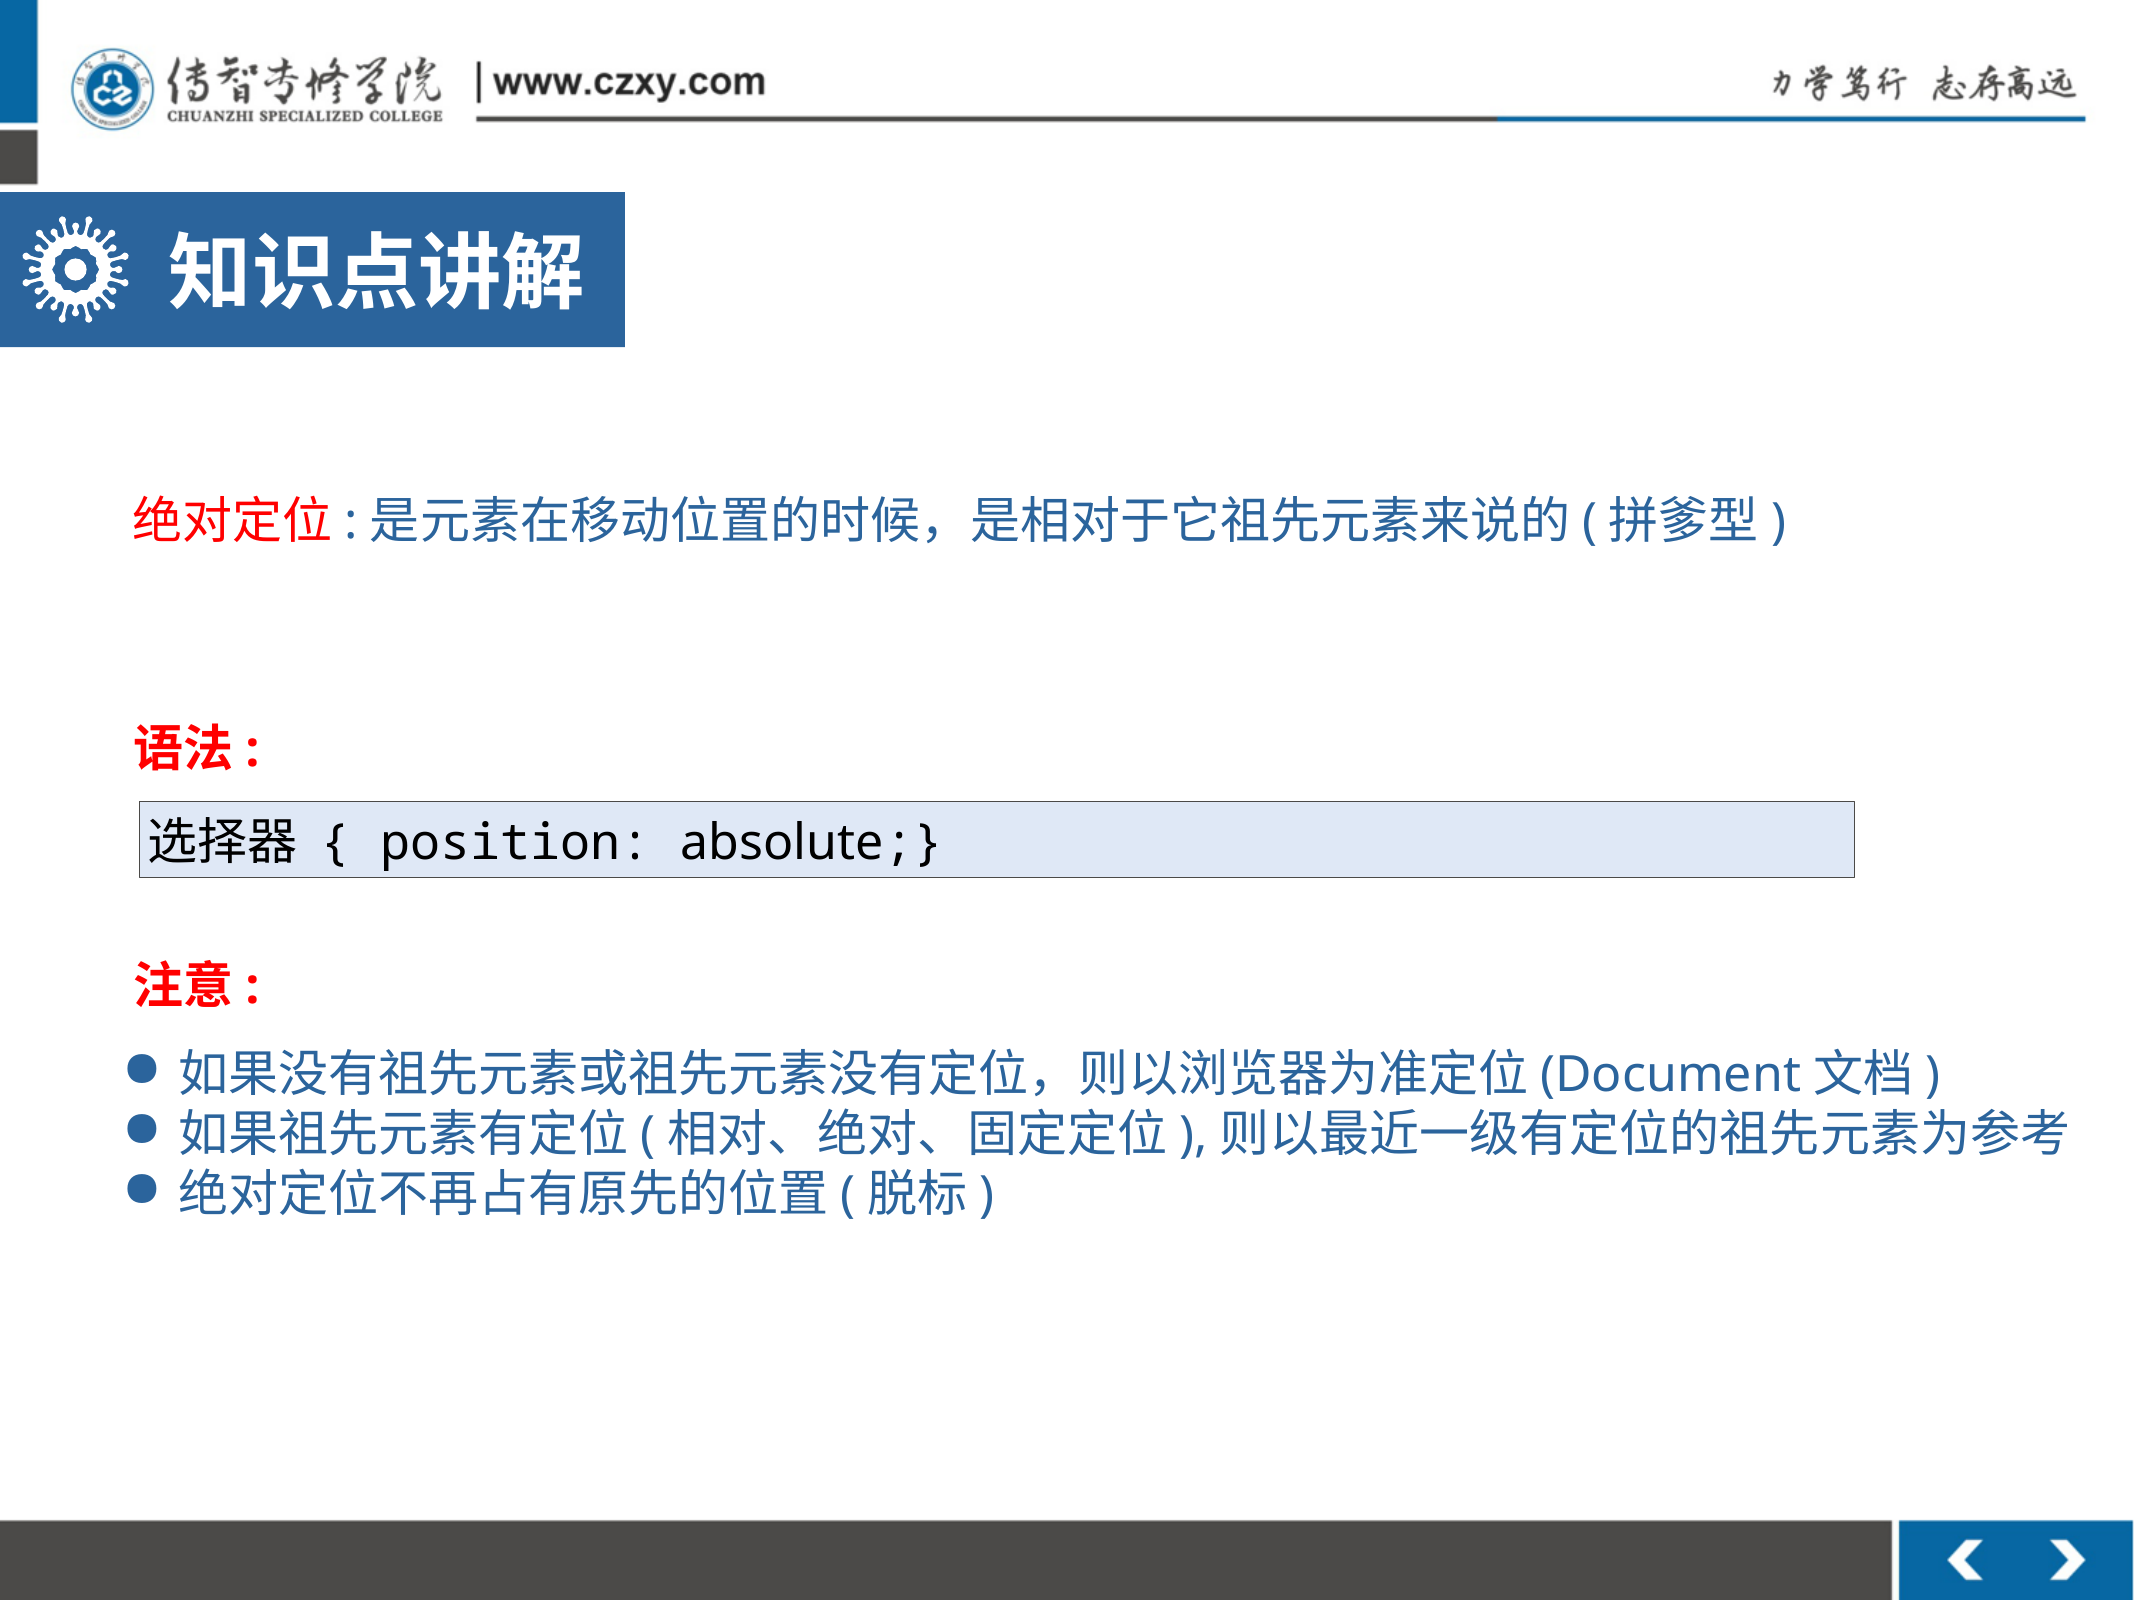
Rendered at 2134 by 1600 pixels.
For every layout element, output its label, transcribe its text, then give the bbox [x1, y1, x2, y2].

text_box 语法: [125, 678, 268, 785]
text_box 选择器 { position: absolute;} [139, 801, 1855, 878]
picture [0, 0, 2134, 1600]
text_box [0, 191, 626, 348]
text_box 注意: [125, 915, 268, 1022]
text_box 绝对定位:是元素在移动位置的时候，是相对于它祖先元素来说的(拼爹型) [124, 450, 2024, 557]
text_box 如果没有祖先元素或祖先元素没有定位，则以浏览器为准定位(Document文档) 如果祖先元素有定位(相对、绝对、固定定位),则以最近一级有定位的祖先元素为参考 绝对定位不再占有原先的位置(脱标) [113, 1033, 2079, 1230]
